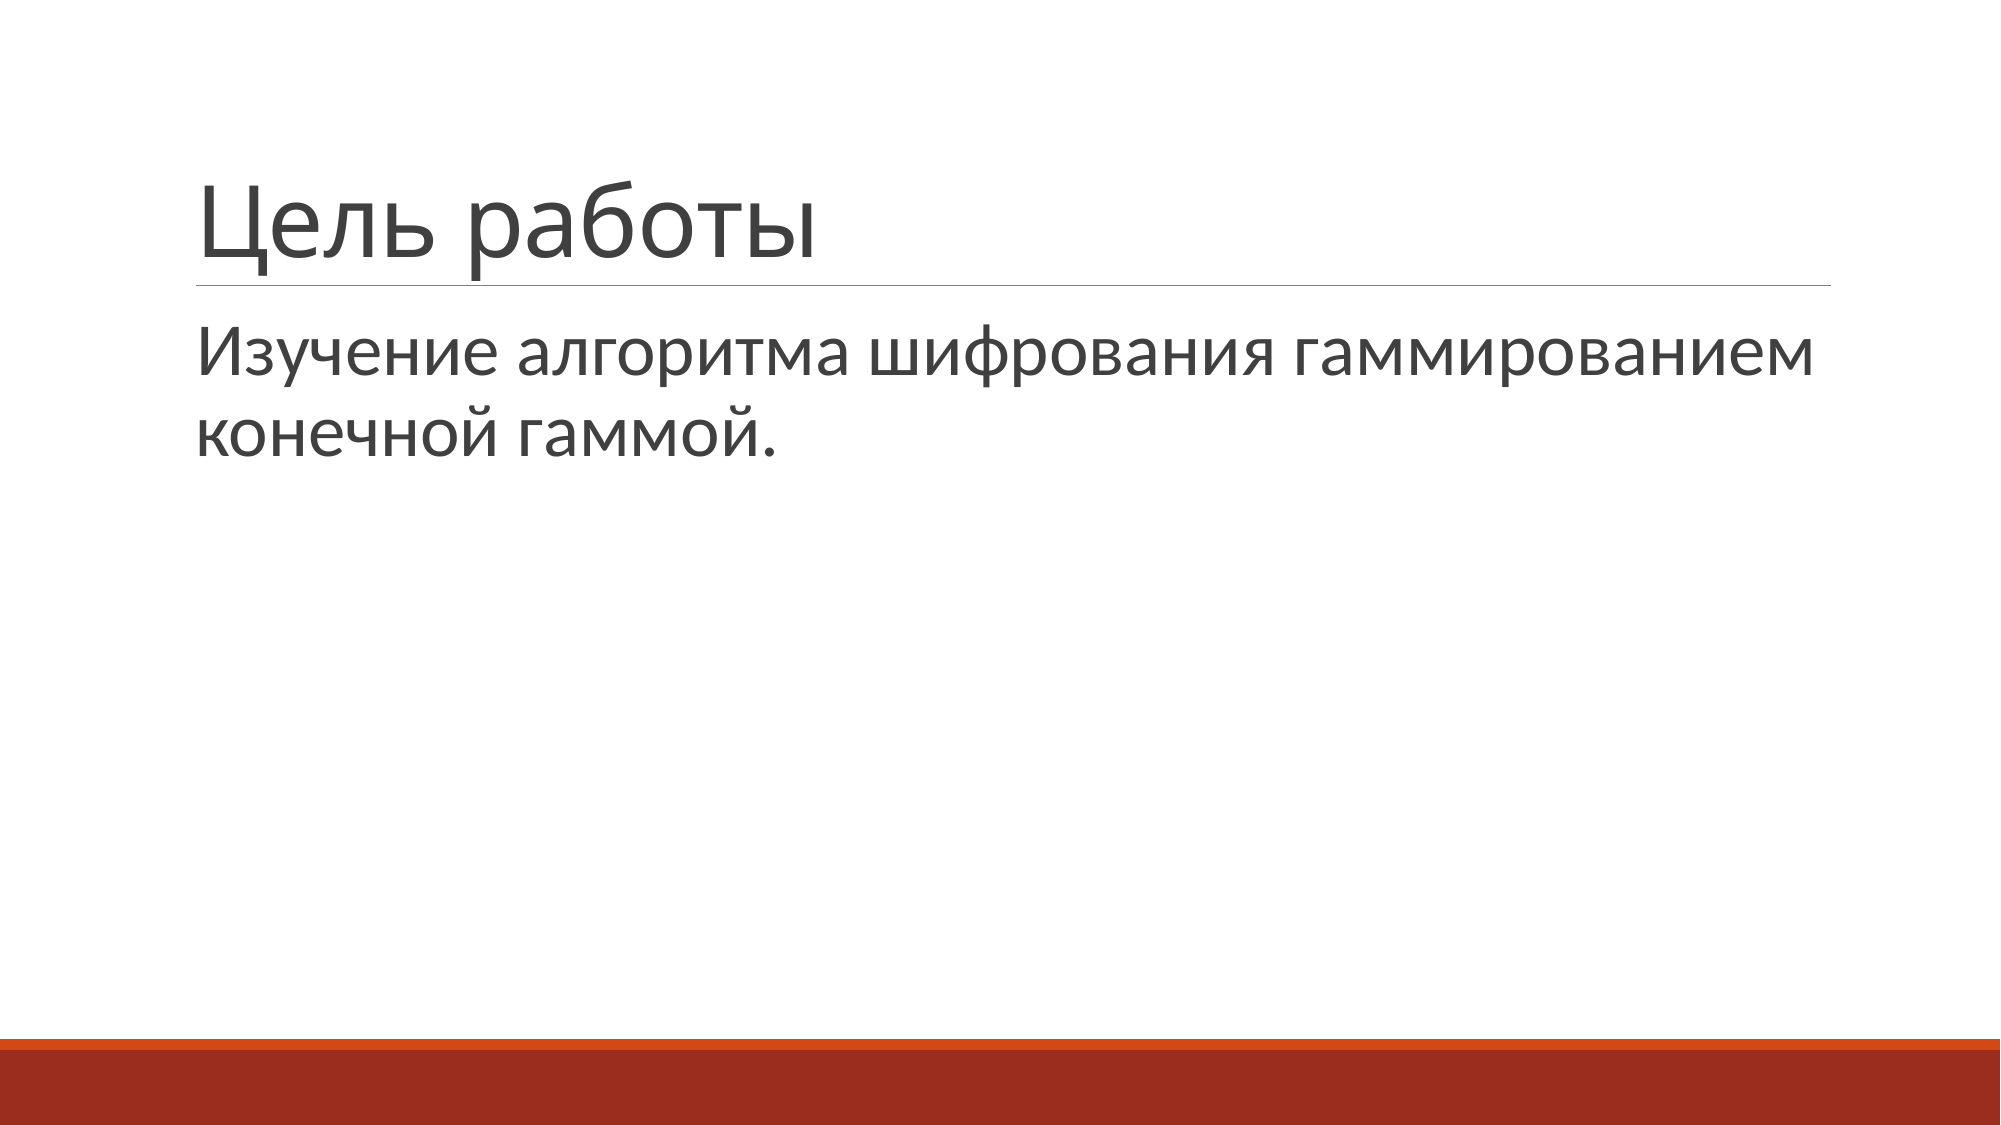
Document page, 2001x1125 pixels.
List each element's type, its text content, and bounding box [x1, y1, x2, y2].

title Цель работы [180, 47, 1830, 285]
list Изучение алгоритма шифрования гаммированием конечной гаммой. [180, 302, 1830, 963]
